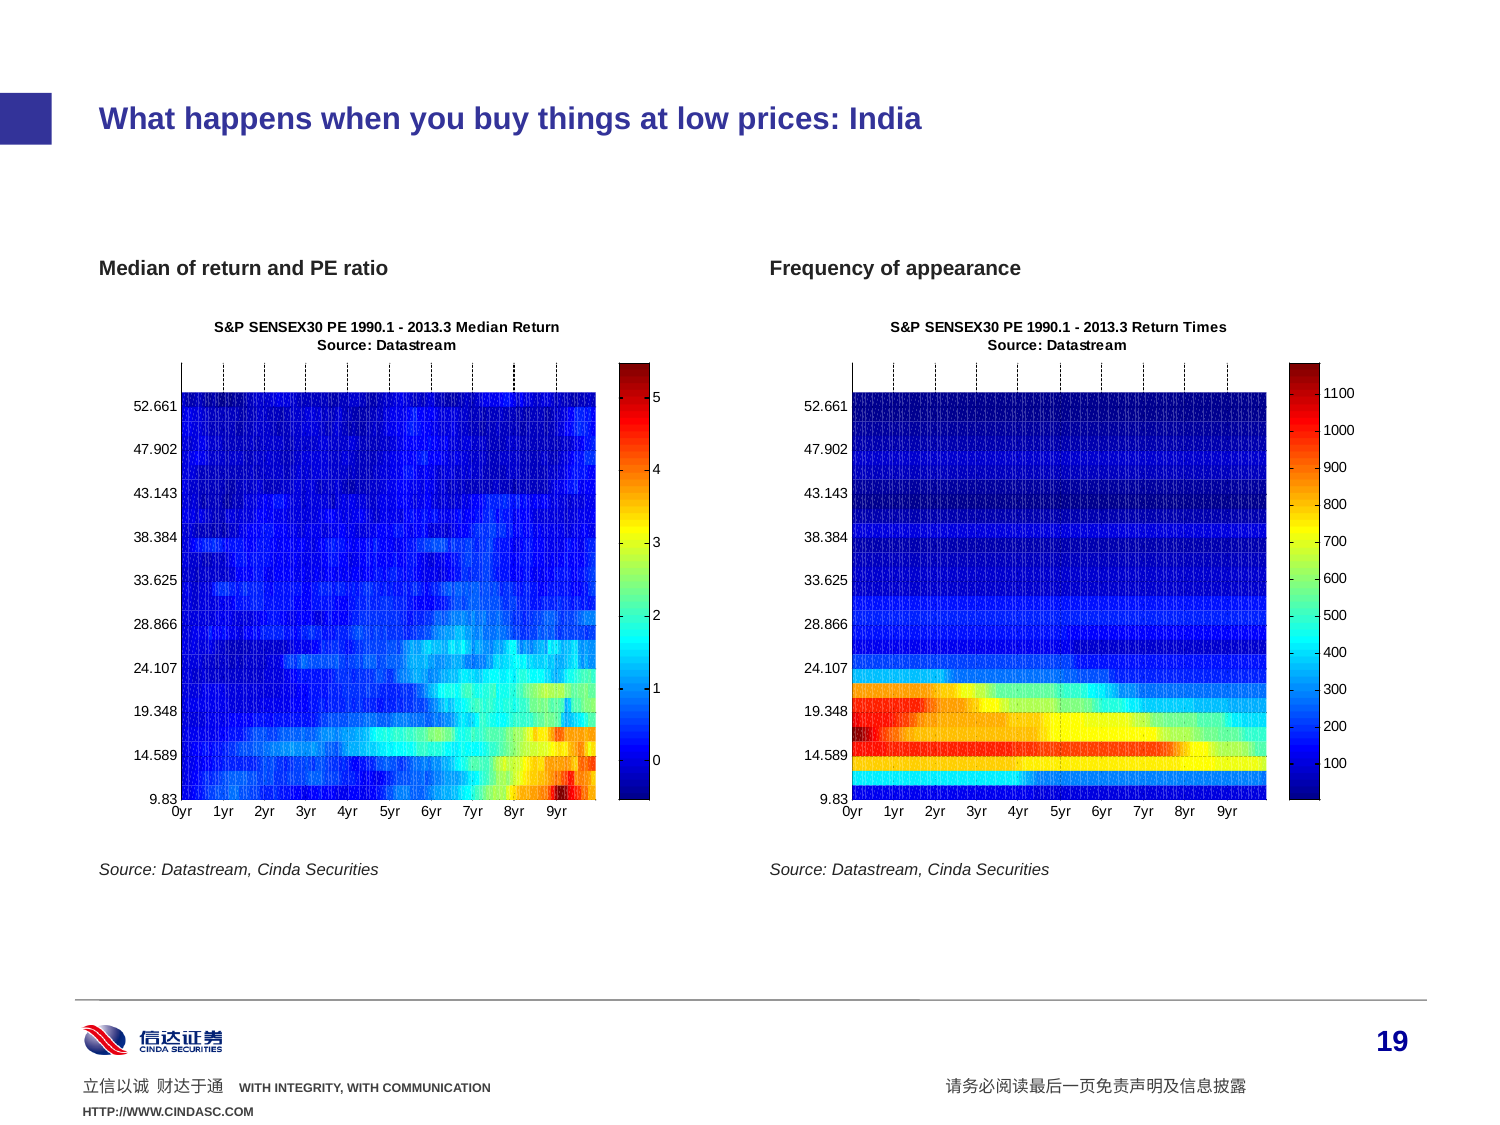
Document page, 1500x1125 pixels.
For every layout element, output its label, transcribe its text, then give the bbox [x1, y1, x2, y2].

list Median of return and PE ratio [98, 241, 734, 291]
list Source: Datastream, Cinda Securities [769, 867, 1404, 893]
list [769, 319, 1405, 860]
list Frequency of appearance [769, 241, 1404, 291]
picture [81, 1025, 222, 1055]
list Source: Datastream, Cinda Securities [98, 867, 734, 893]
title What happens when you buy things at low prices: India [98, 69, 1404, 170]
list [98, 319, 734, 860]
